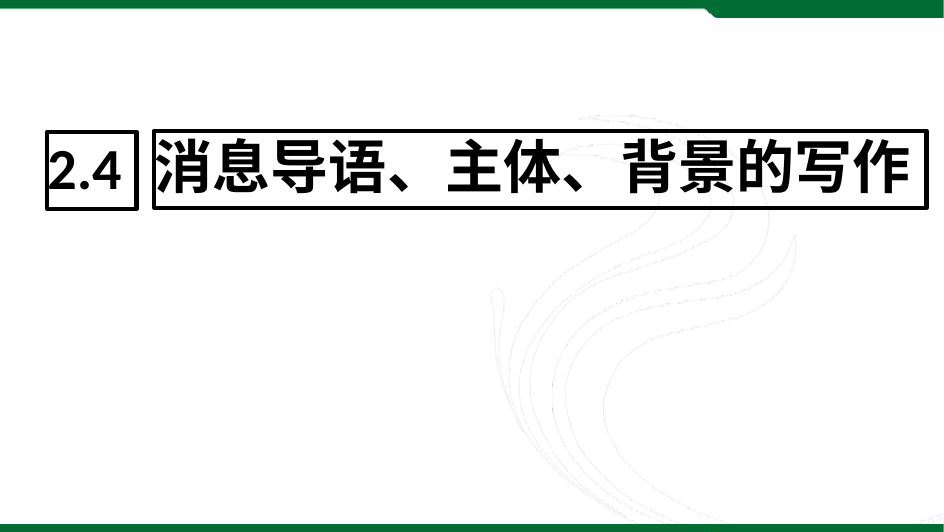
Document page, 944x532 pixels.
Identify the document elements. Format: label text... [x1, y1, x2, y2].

text_box 消息导语、主体、背景的写作 [152, 129, 480, 210]
text_box 2.4 [45, 130, 139, 211]
picture [0, 0, 944, 20]
picture [0, 105, 944, 532]
